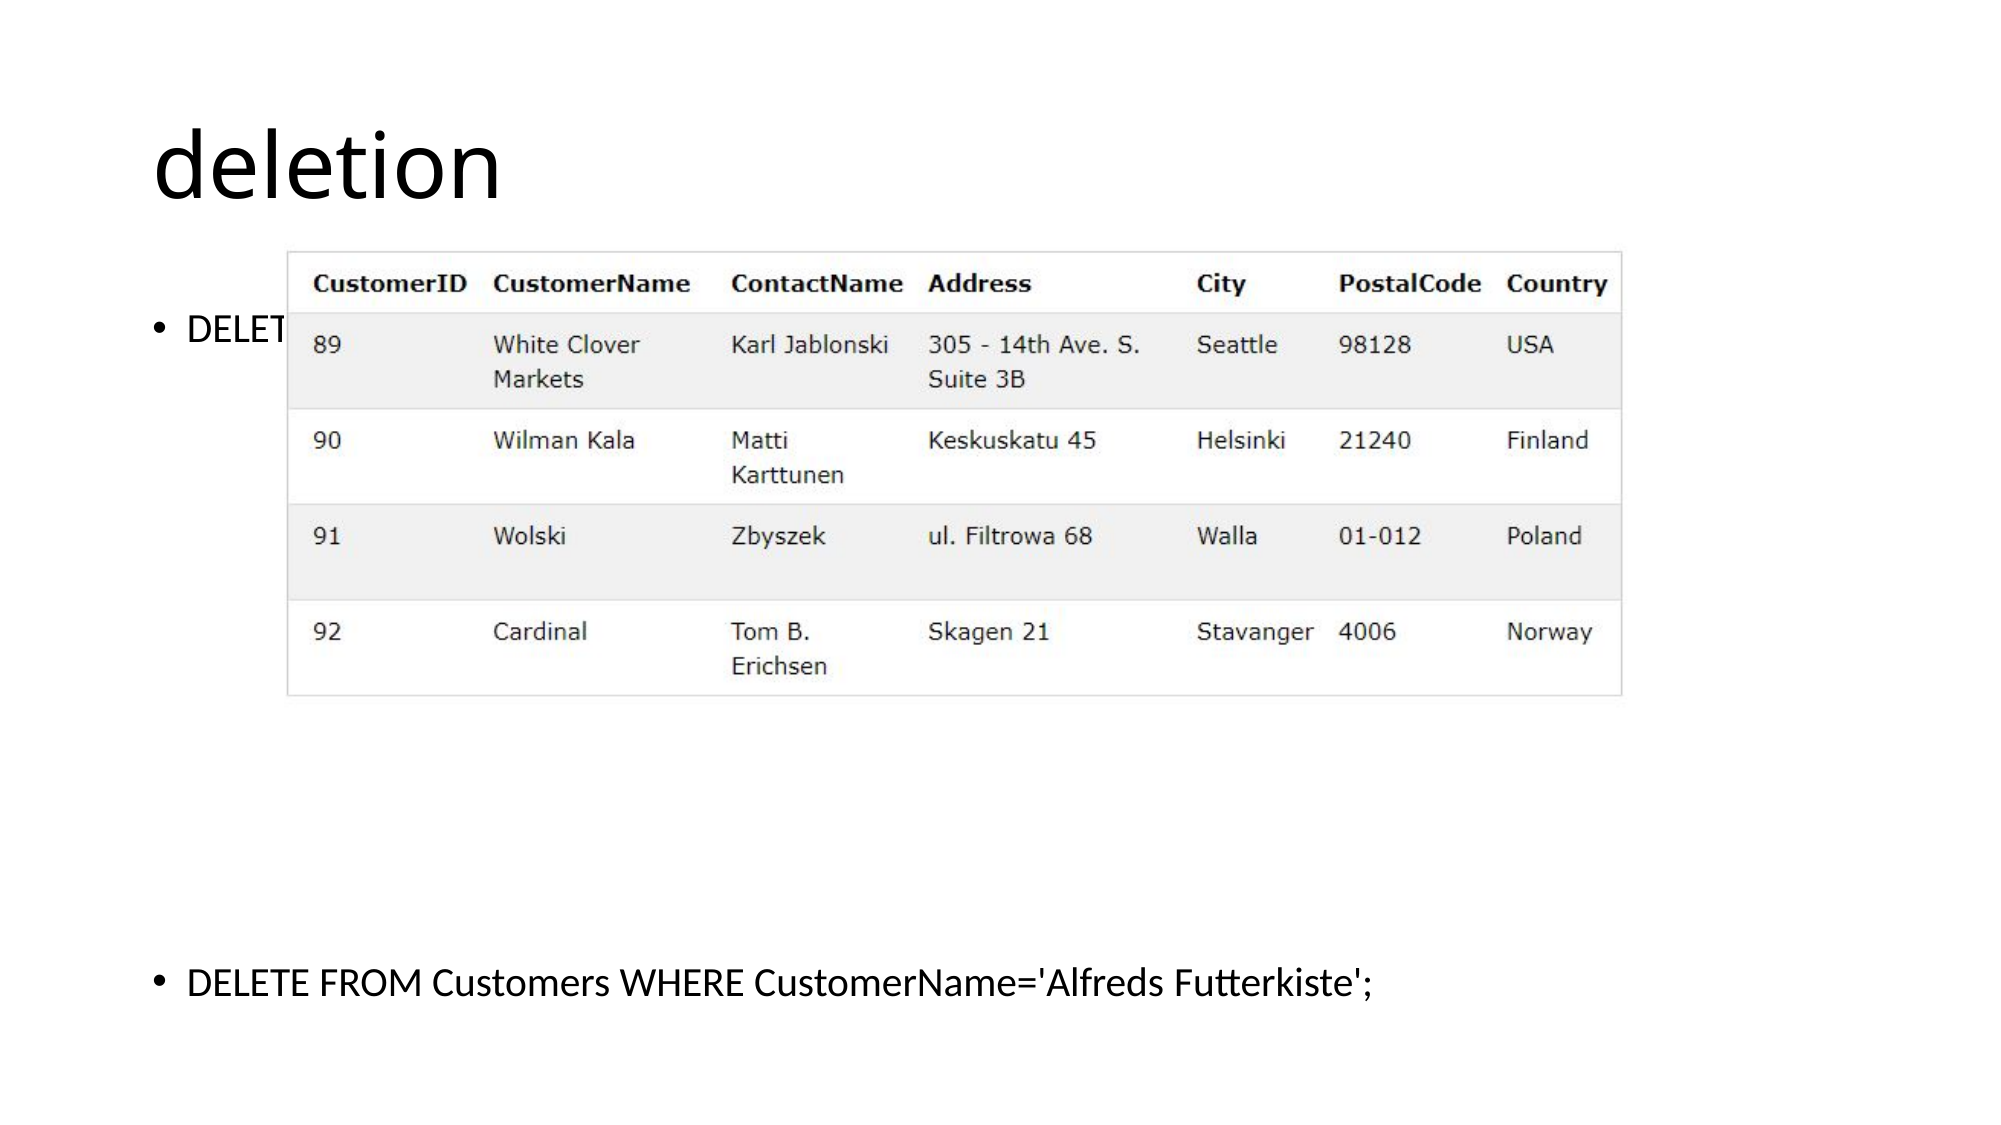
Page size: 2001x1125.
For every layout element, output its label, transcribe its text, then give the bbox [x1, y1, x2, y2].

title deletion [137, 59, 1863, 278]
list DELETE FROM table_name WHERE condition; DELETE FROM Customers WHERE CustomerName='Alfreds Futterkiste'; [137, 299, 1863, 1014]
picture [284, 231, 1641, 717]
